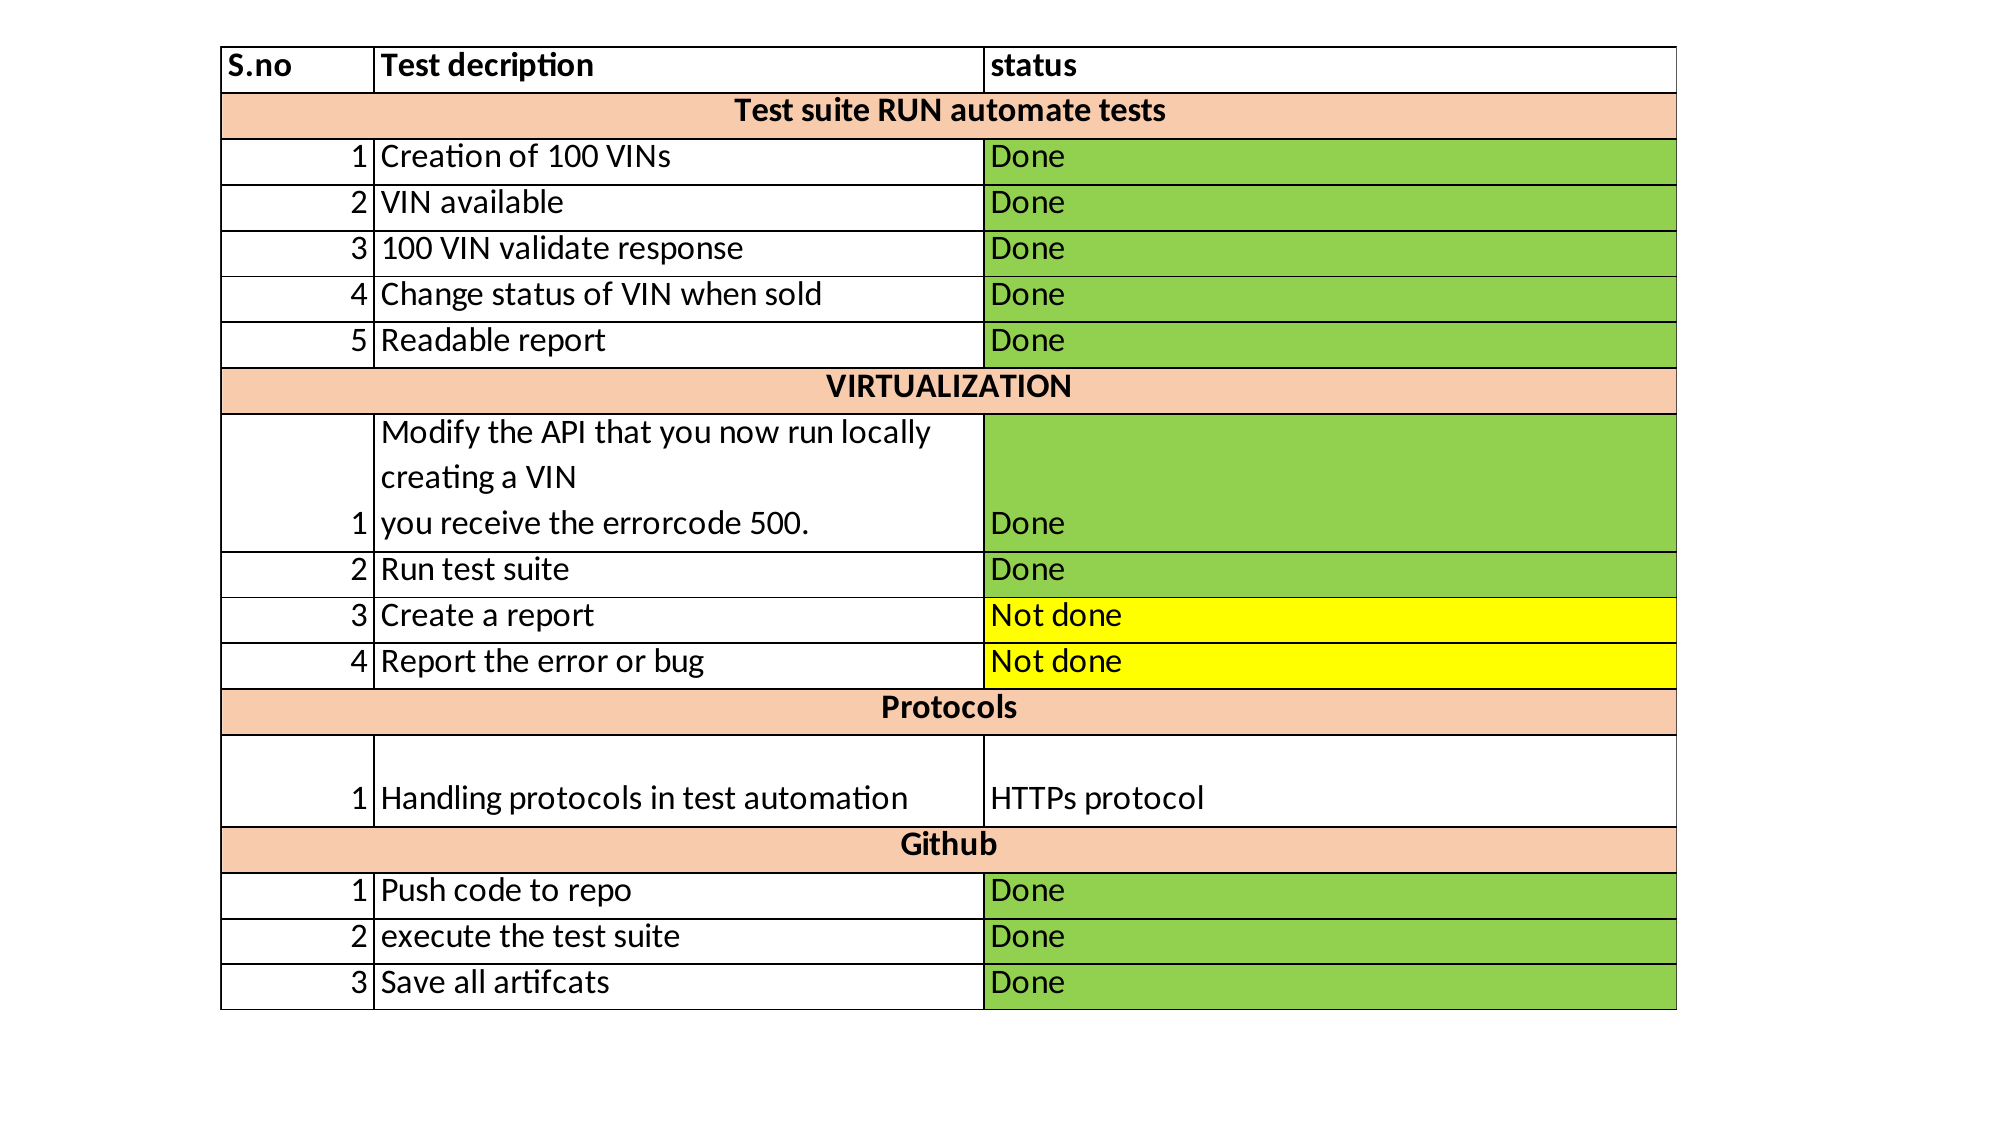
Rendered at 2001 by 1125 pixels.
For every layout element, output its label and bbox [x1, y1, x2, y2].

text_box [220, 46, 1679, 1012]
